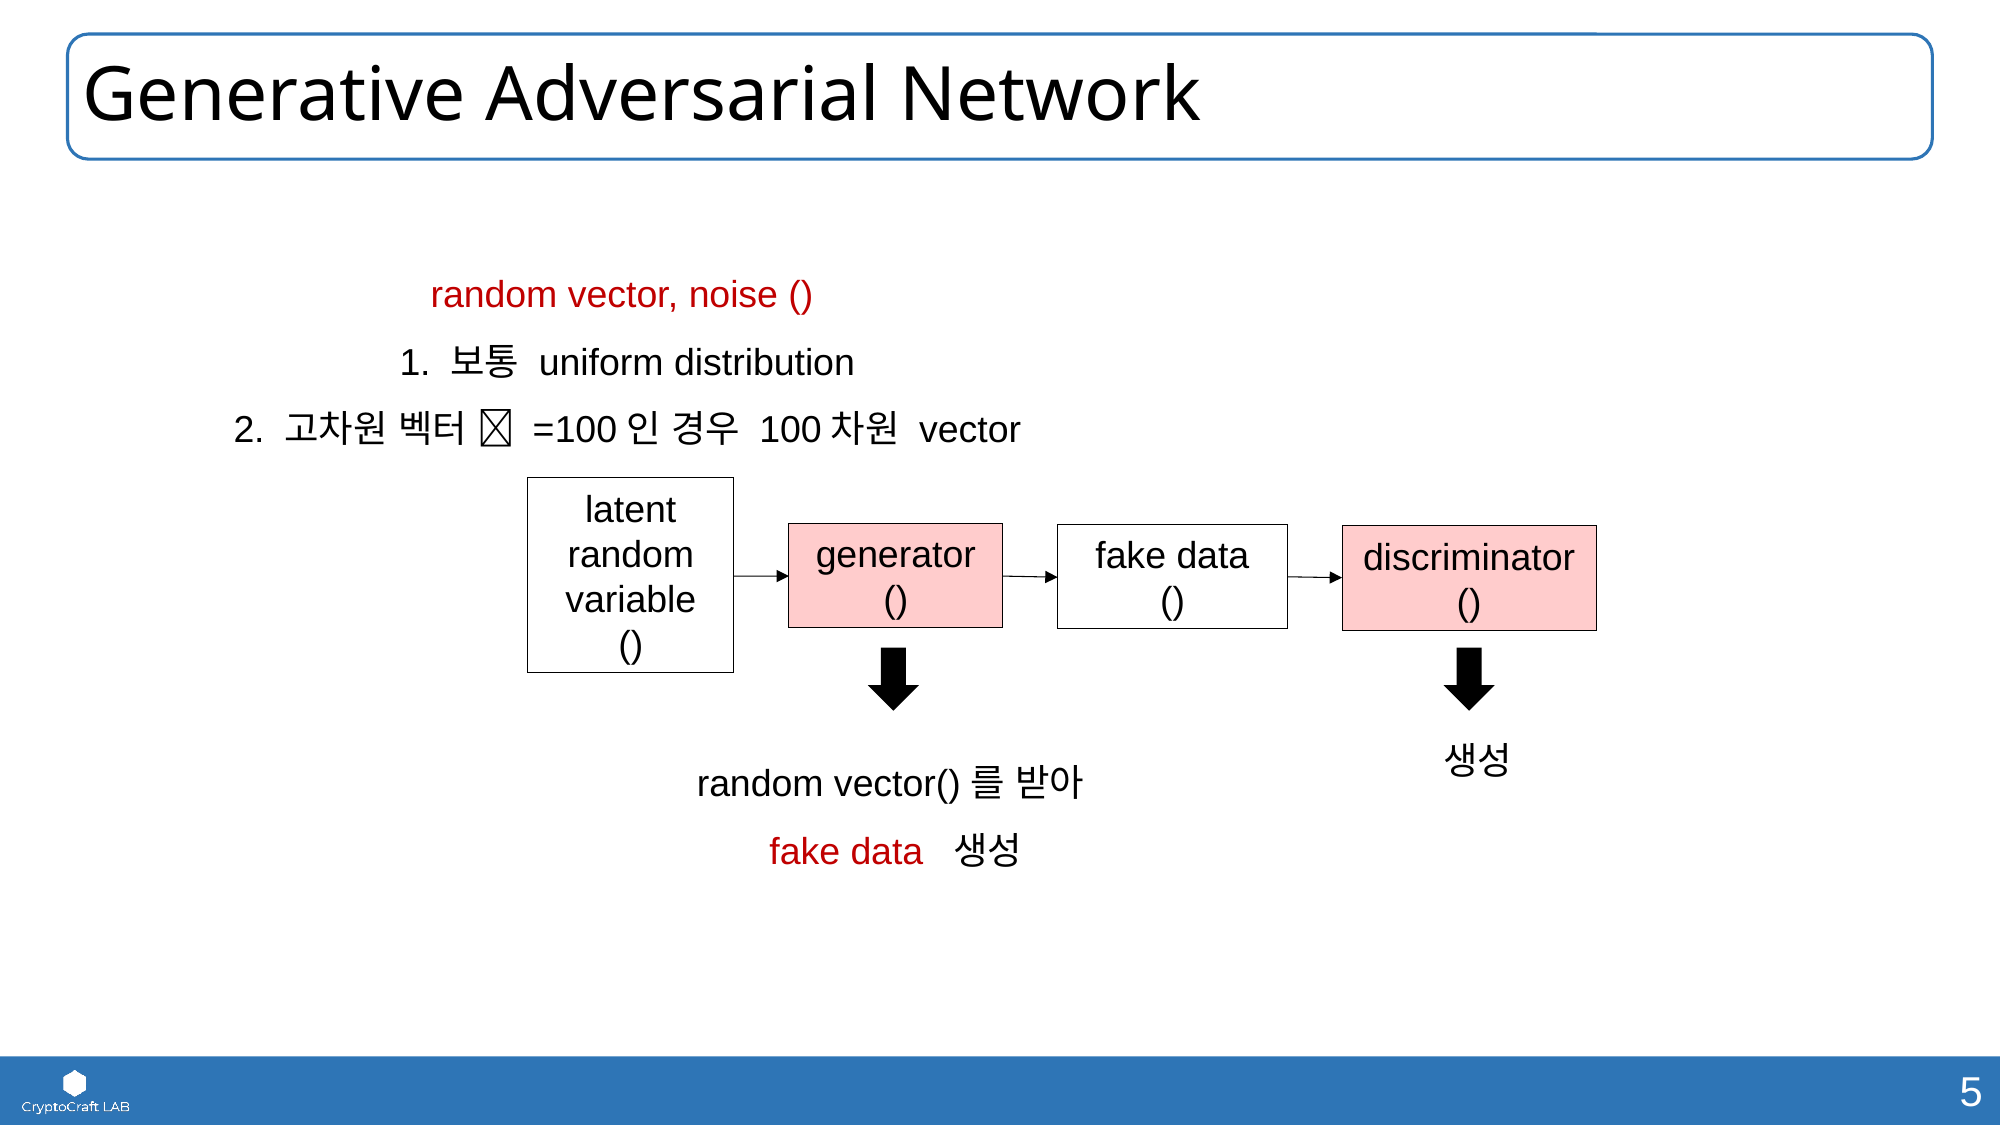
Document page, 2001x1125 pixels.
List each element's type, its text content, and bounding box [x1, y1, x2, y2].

title Generative Adversarial Network [67, 34, 1933, 160]
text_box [188, 240, 1710, 873]
picture [13, 1061, 138, 1123]
